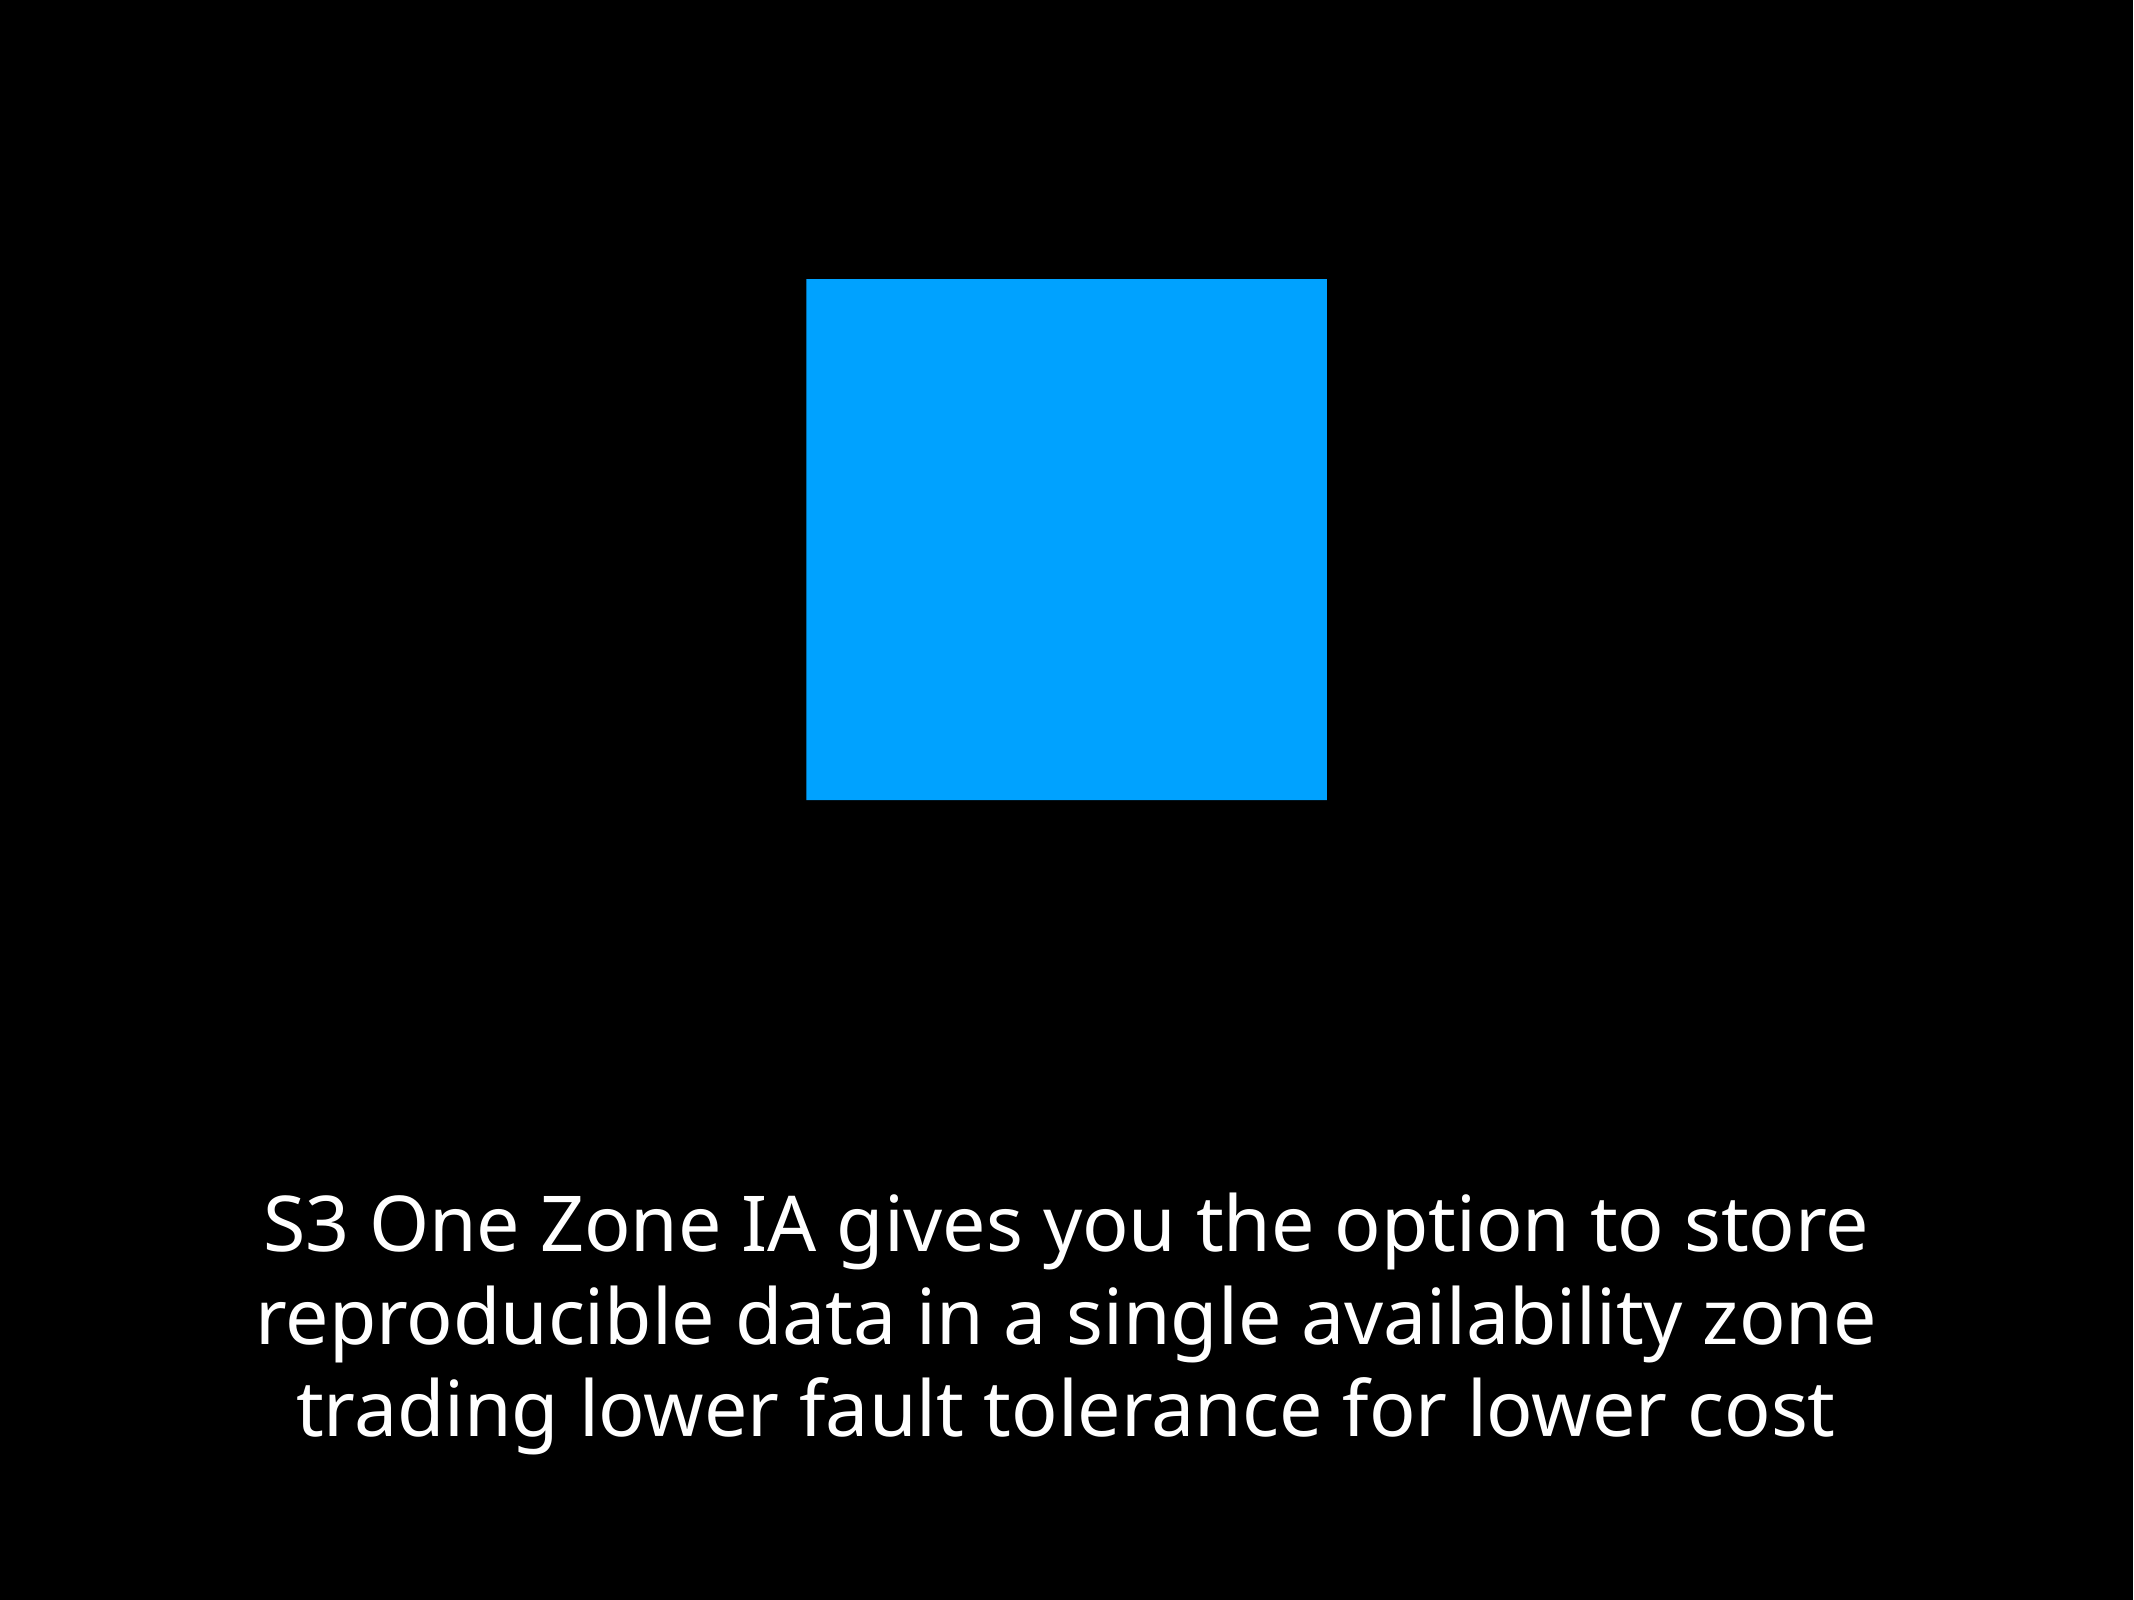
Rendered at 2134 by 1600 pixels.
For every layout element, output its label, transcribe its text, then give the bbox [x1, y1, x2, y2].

text_box [806, 279, 1327, 801]
text_box S3 One Zone IA gives you the option to store reproducible data in a single availability zone trading lower fault tolerance for lower cost [208, 918, 1925, 1461]
